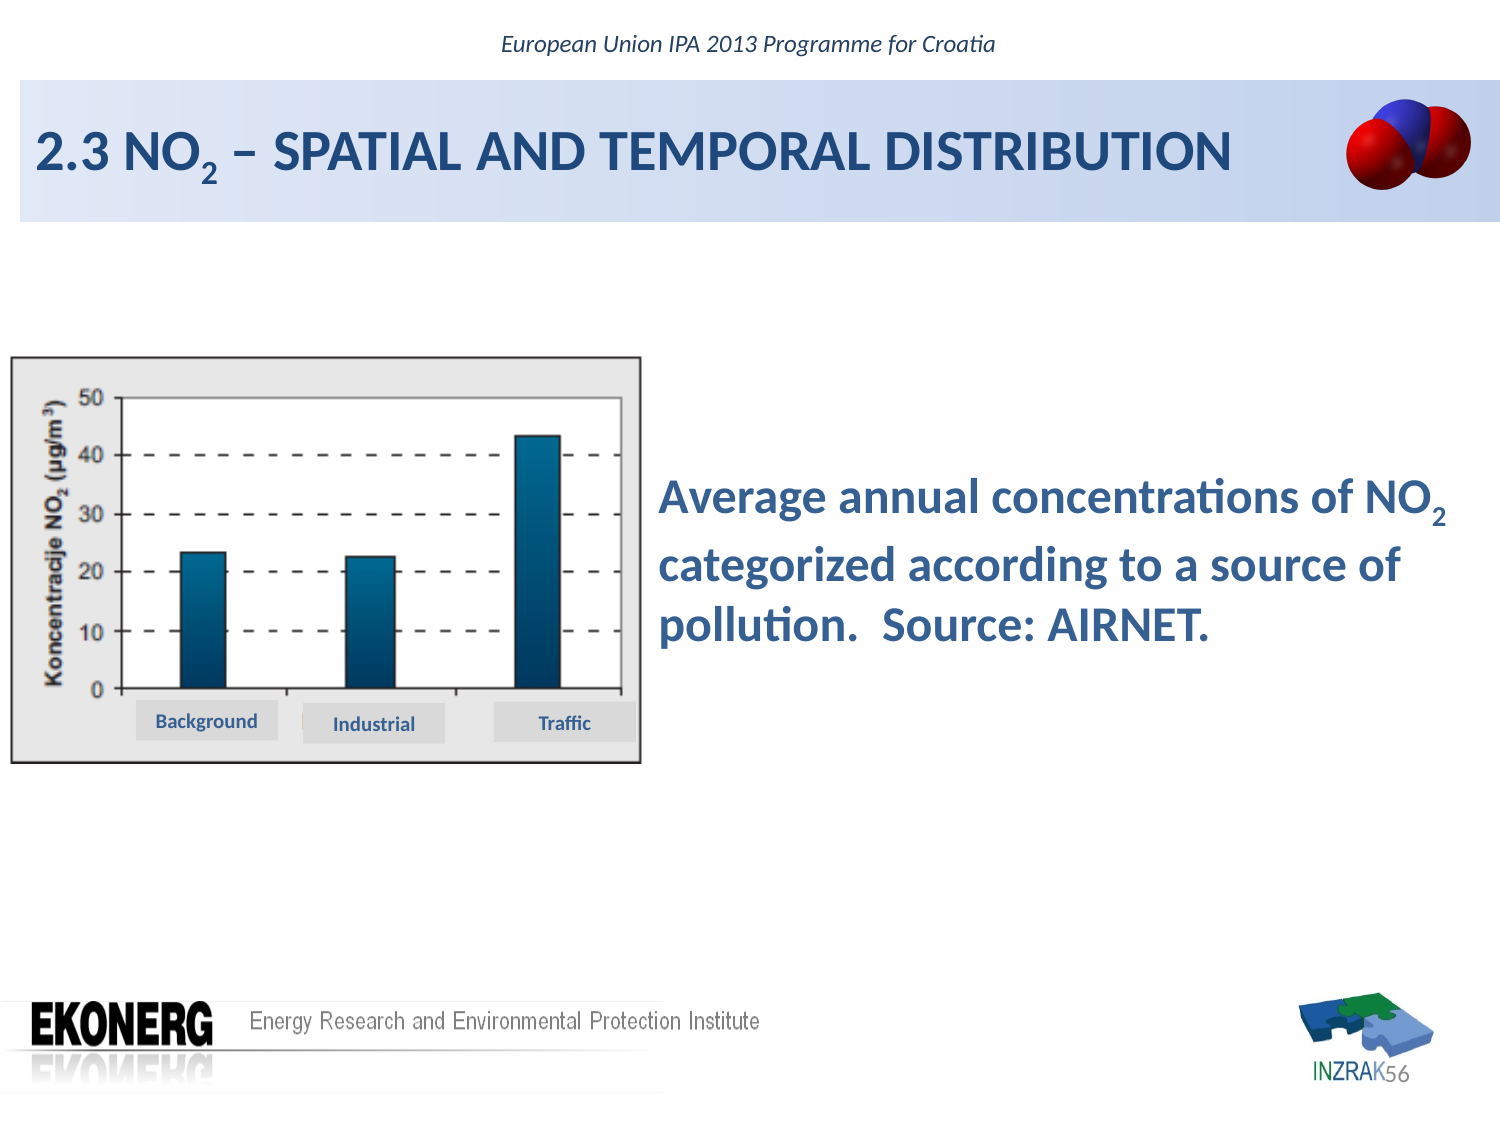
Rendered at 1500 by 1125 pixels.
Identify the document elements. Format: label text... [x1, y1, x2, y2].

text_box Average annual concentrations of NO2 categorized according to a source of pollution. Source: AIRNET. [648, 456, 1483, 660]
title 2.3 NO2 – SPATIAL AND TEMPORAL DISTRIBUTION [20, 80, 1500, 222]
slide_number 56 [1074, 1042, 1425, 1103]
picture [1339, 93, 1477, 196]
picture [9, 355, 644, 764]
text_box European Union IPA 2013 Programme for Croatia [0, 23, 1498, 71]
picture [0, 996, 783, 1095]
picture [1298, 992, 1434, 1088]
